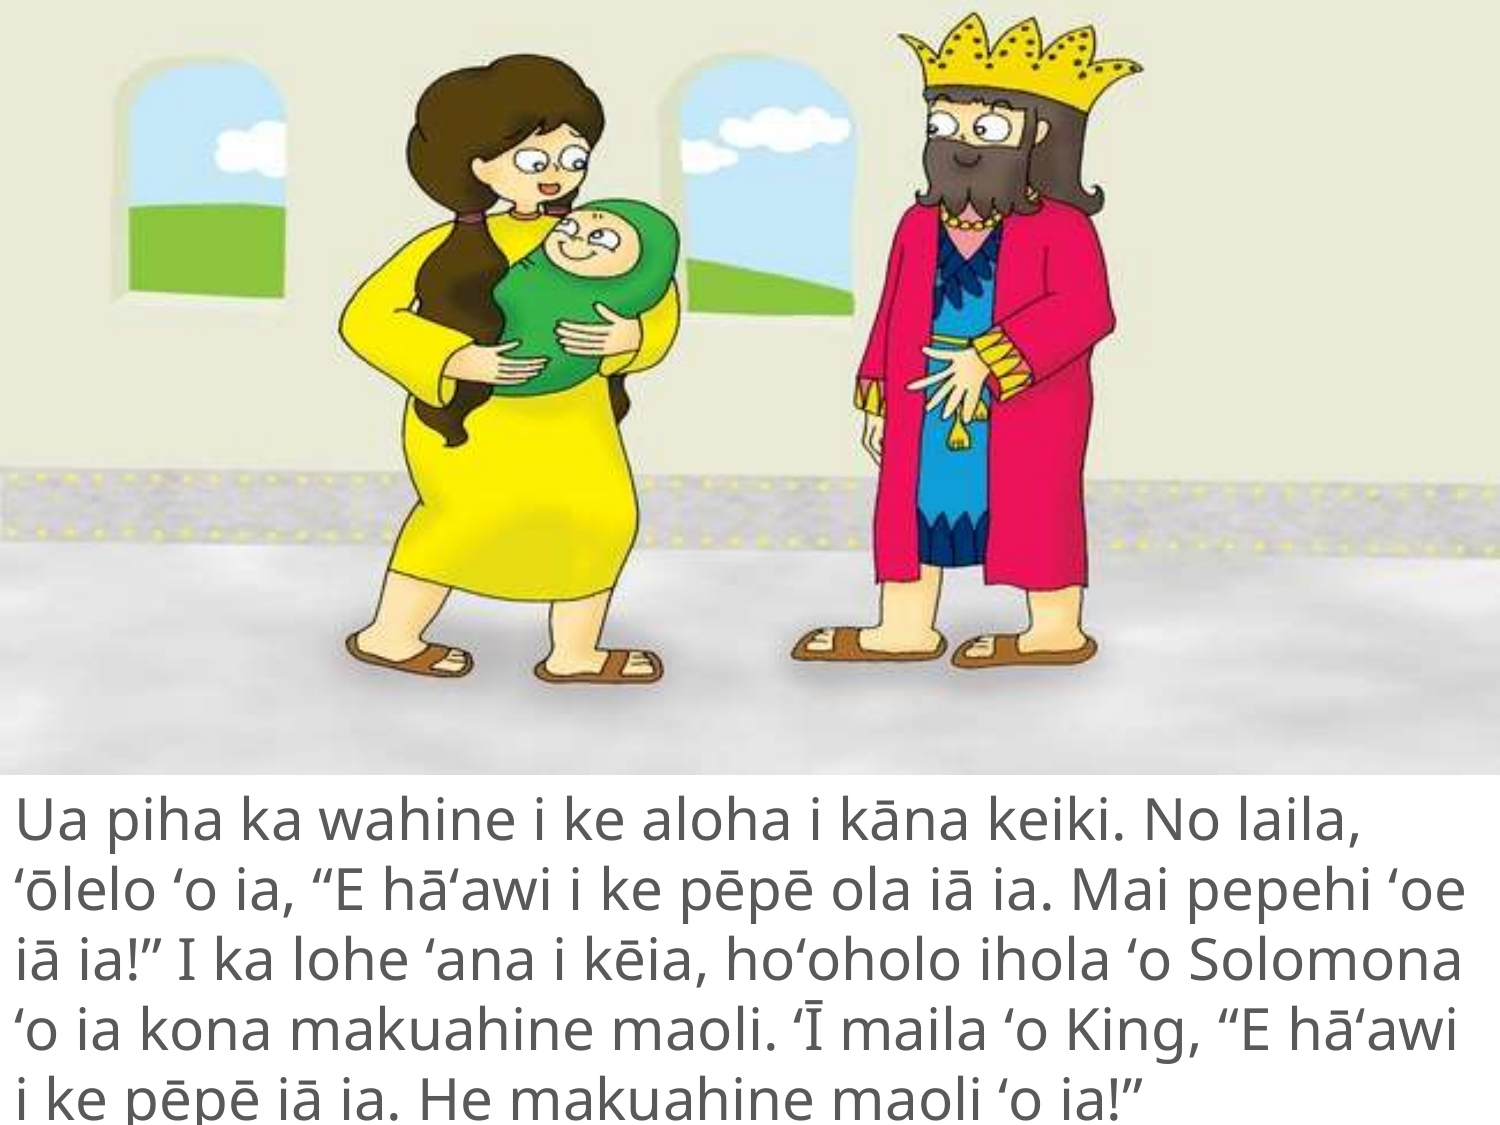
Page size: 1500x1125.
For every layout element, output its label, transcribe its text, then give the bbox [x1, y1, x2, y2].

picture [0, 0, 1500, 776]
text_box Ua piha ka wahine i ke aloha i kāna keiki. No laila, ʻōlelo ʻo ia, “E hāʻawi i ke pēpē ola iā ia. Mai pepehi ʻoe iā ia!” I ka lohe ʻana i kēia, hoʻoholo ihola ʻo Solomona ʻo ia kona makuahine maoli. ʻĪ maila ʻo King, “E hāʻawi i ke pēpē iā ia. He makuahine maoli ʻo ia!” [0, 784, 1486, 1125]
